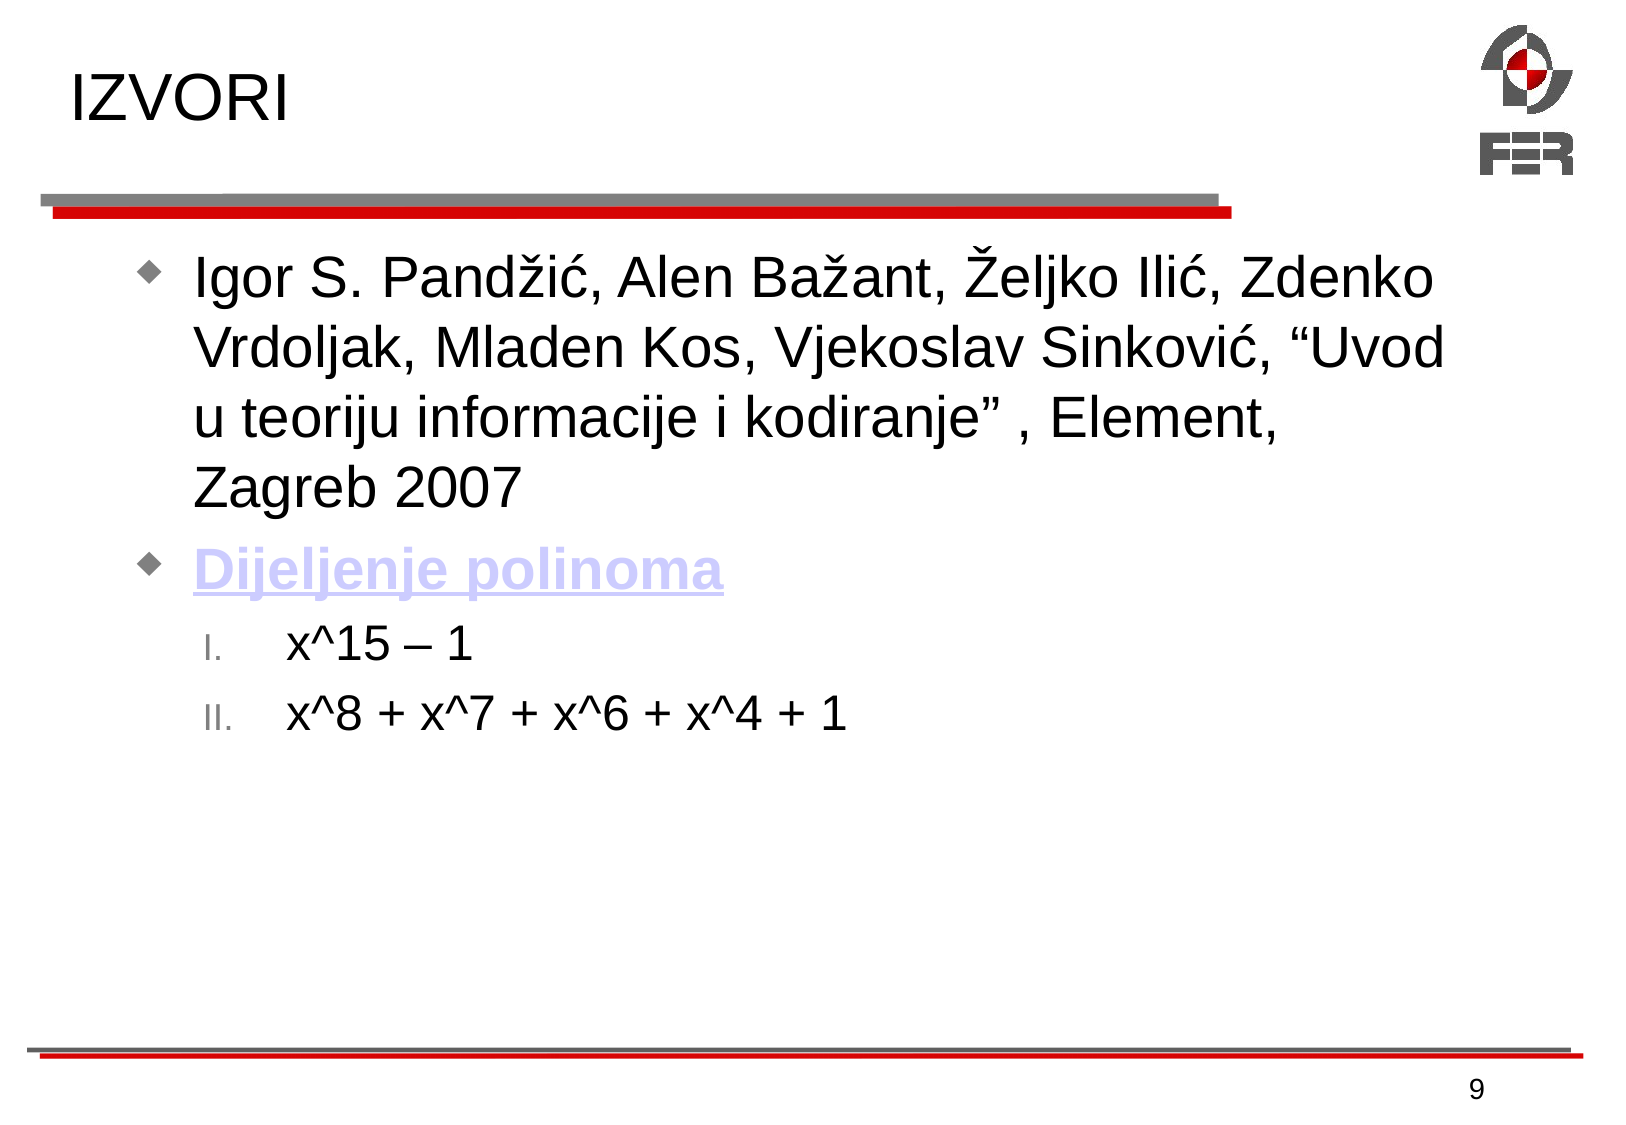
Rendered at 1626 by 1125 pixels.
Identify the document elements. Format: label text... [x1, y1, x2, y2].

title IZVORI [53, 0, 1436, 188]
list Igor S. Pandžić, Alen Bažant, Željko Ilić, Zdenko Vrdoljak, Mladen Kos, Vjekoslav Sinković, “Uvod u teoriju informacije i kodiranje” , Element, Zagreb 2007 Dijeljenje polinoma x^15 – 1 x^8 + x^7 + x^6 + x^4 + 1 [121, 231, 1504, 1024]
slide_number 9 [1362, 1062, 1501, 1101]
picture [1480, 24, 1573, 175]
